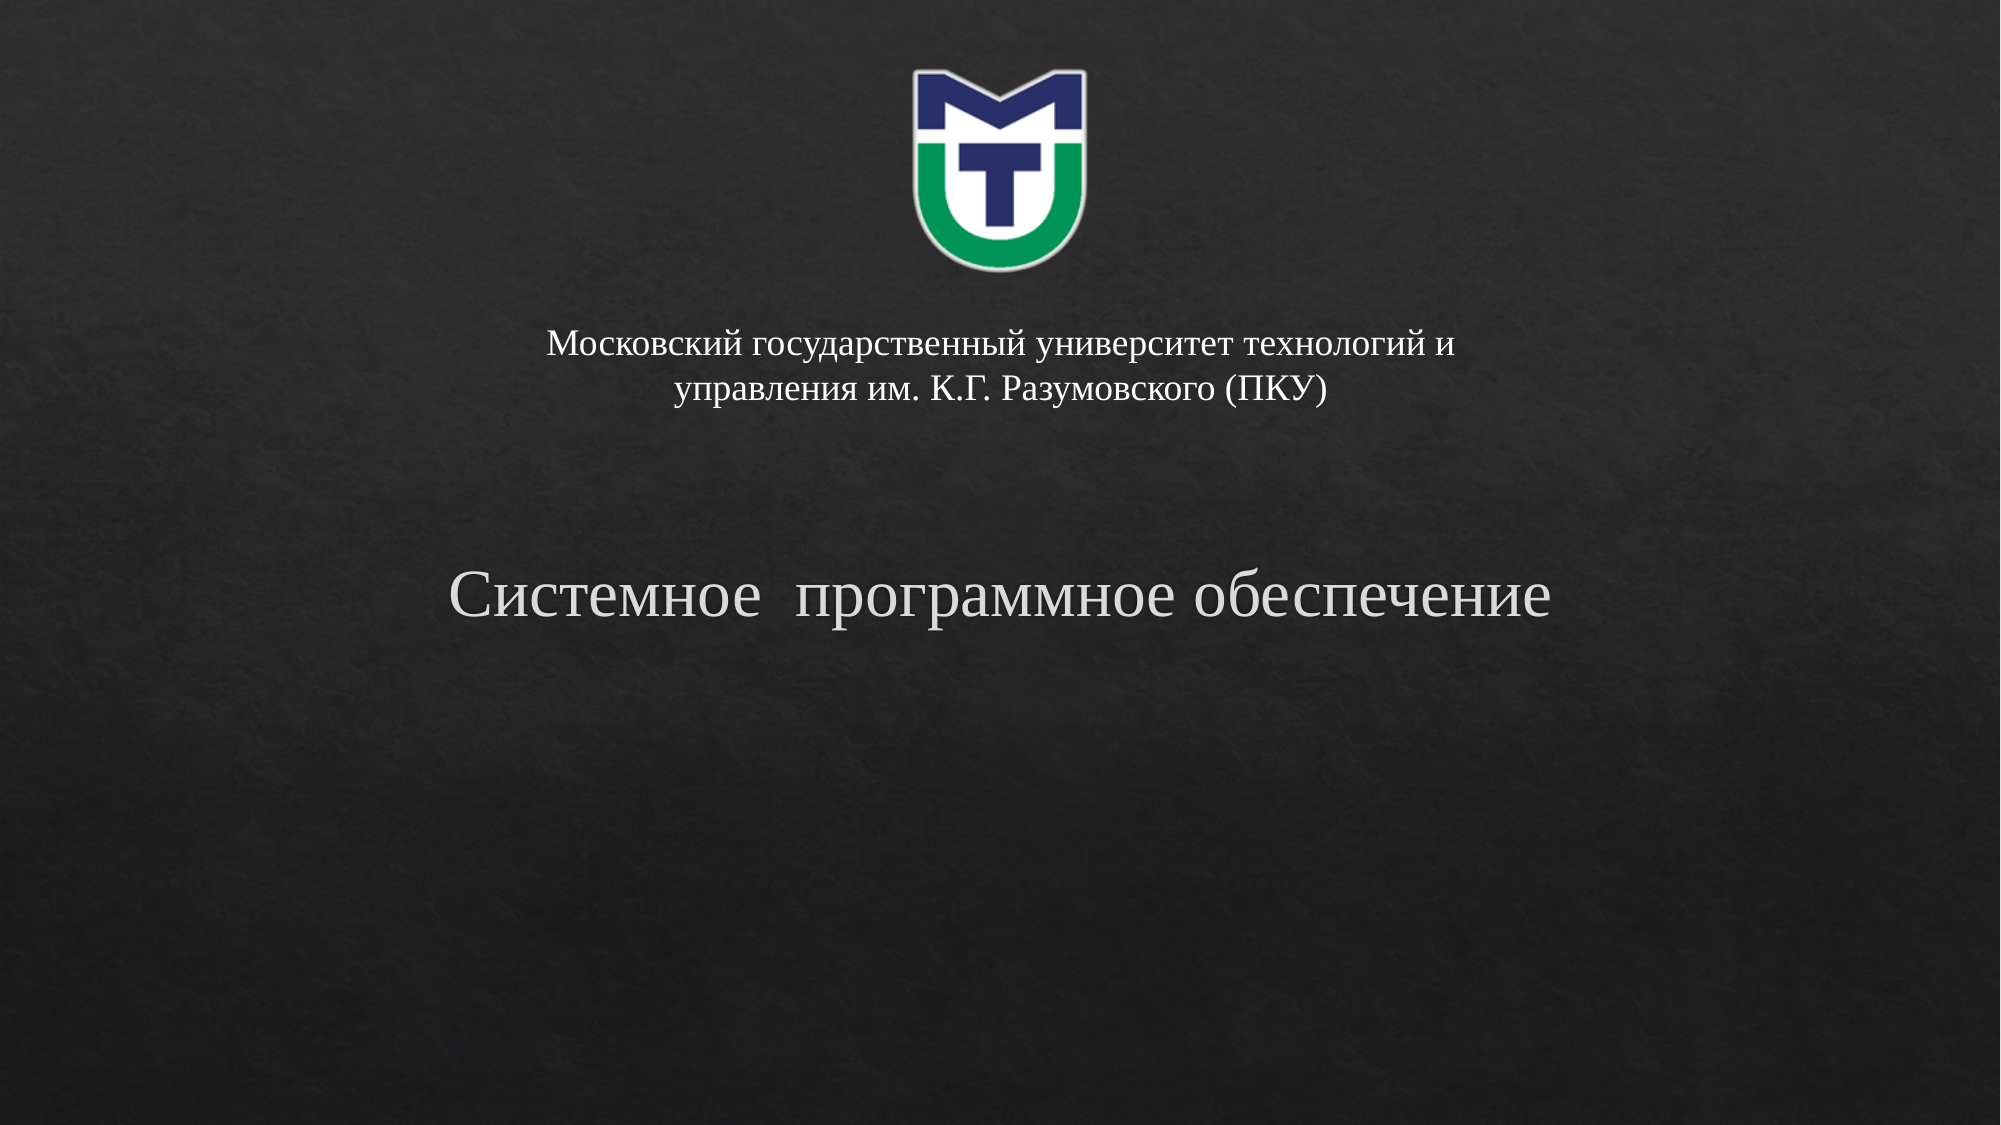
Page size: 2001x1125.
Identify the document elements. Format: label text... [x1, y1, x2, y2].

text_box Московский государственный университет технологий и управления им. К.Г. Разумовского (ПКУ) [501, 310, 1502, 416]
picture [868, 45, 1132, 312]
title Системное программное обеспечение [388, 523, 1615, 638]
